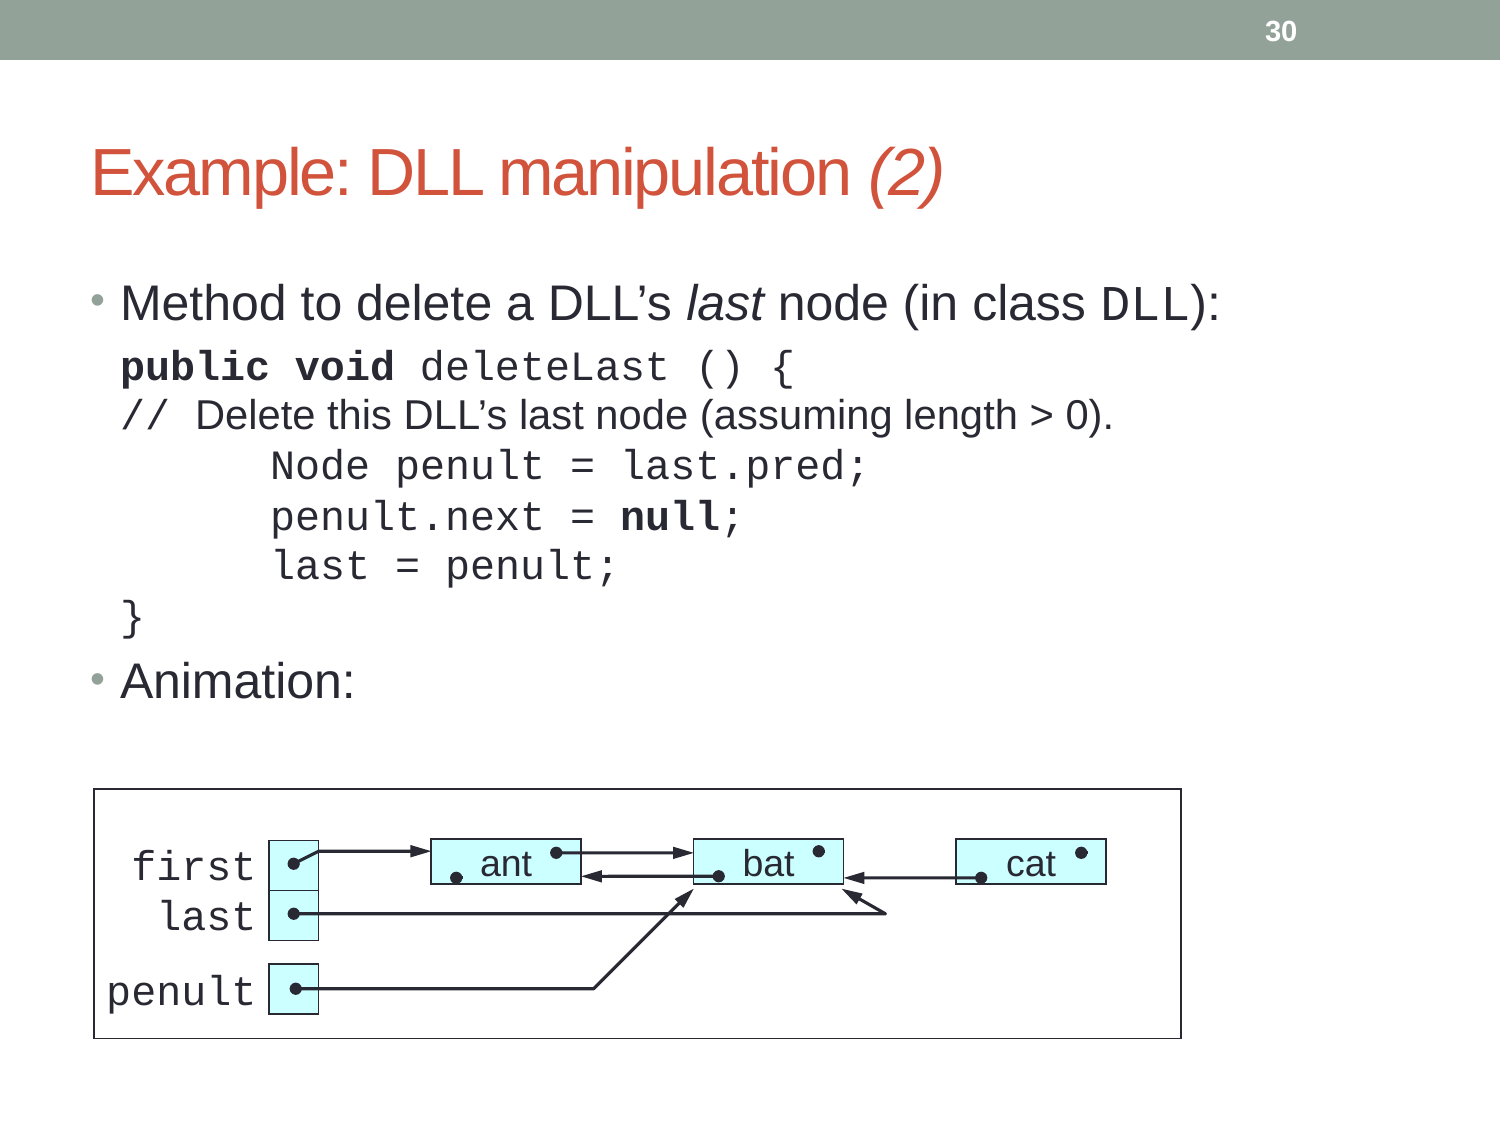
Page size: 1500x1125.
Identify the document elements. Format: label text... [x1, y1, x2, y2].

slide_number 30 [1250, 3, 1425, 57]
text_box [93, 788, 1182, 1039]
list Method to delete a DLL’s last node (in class DLL): public void deleteLast () { // Delete this DLL’s last node (assuming length > 0). Node penult = last.pred; penult.next = null; last = penult; } Animation: [75, 262, 1425, 1063]
title Example: DLL manipulation (2) [75, 87, 1425, 250]
